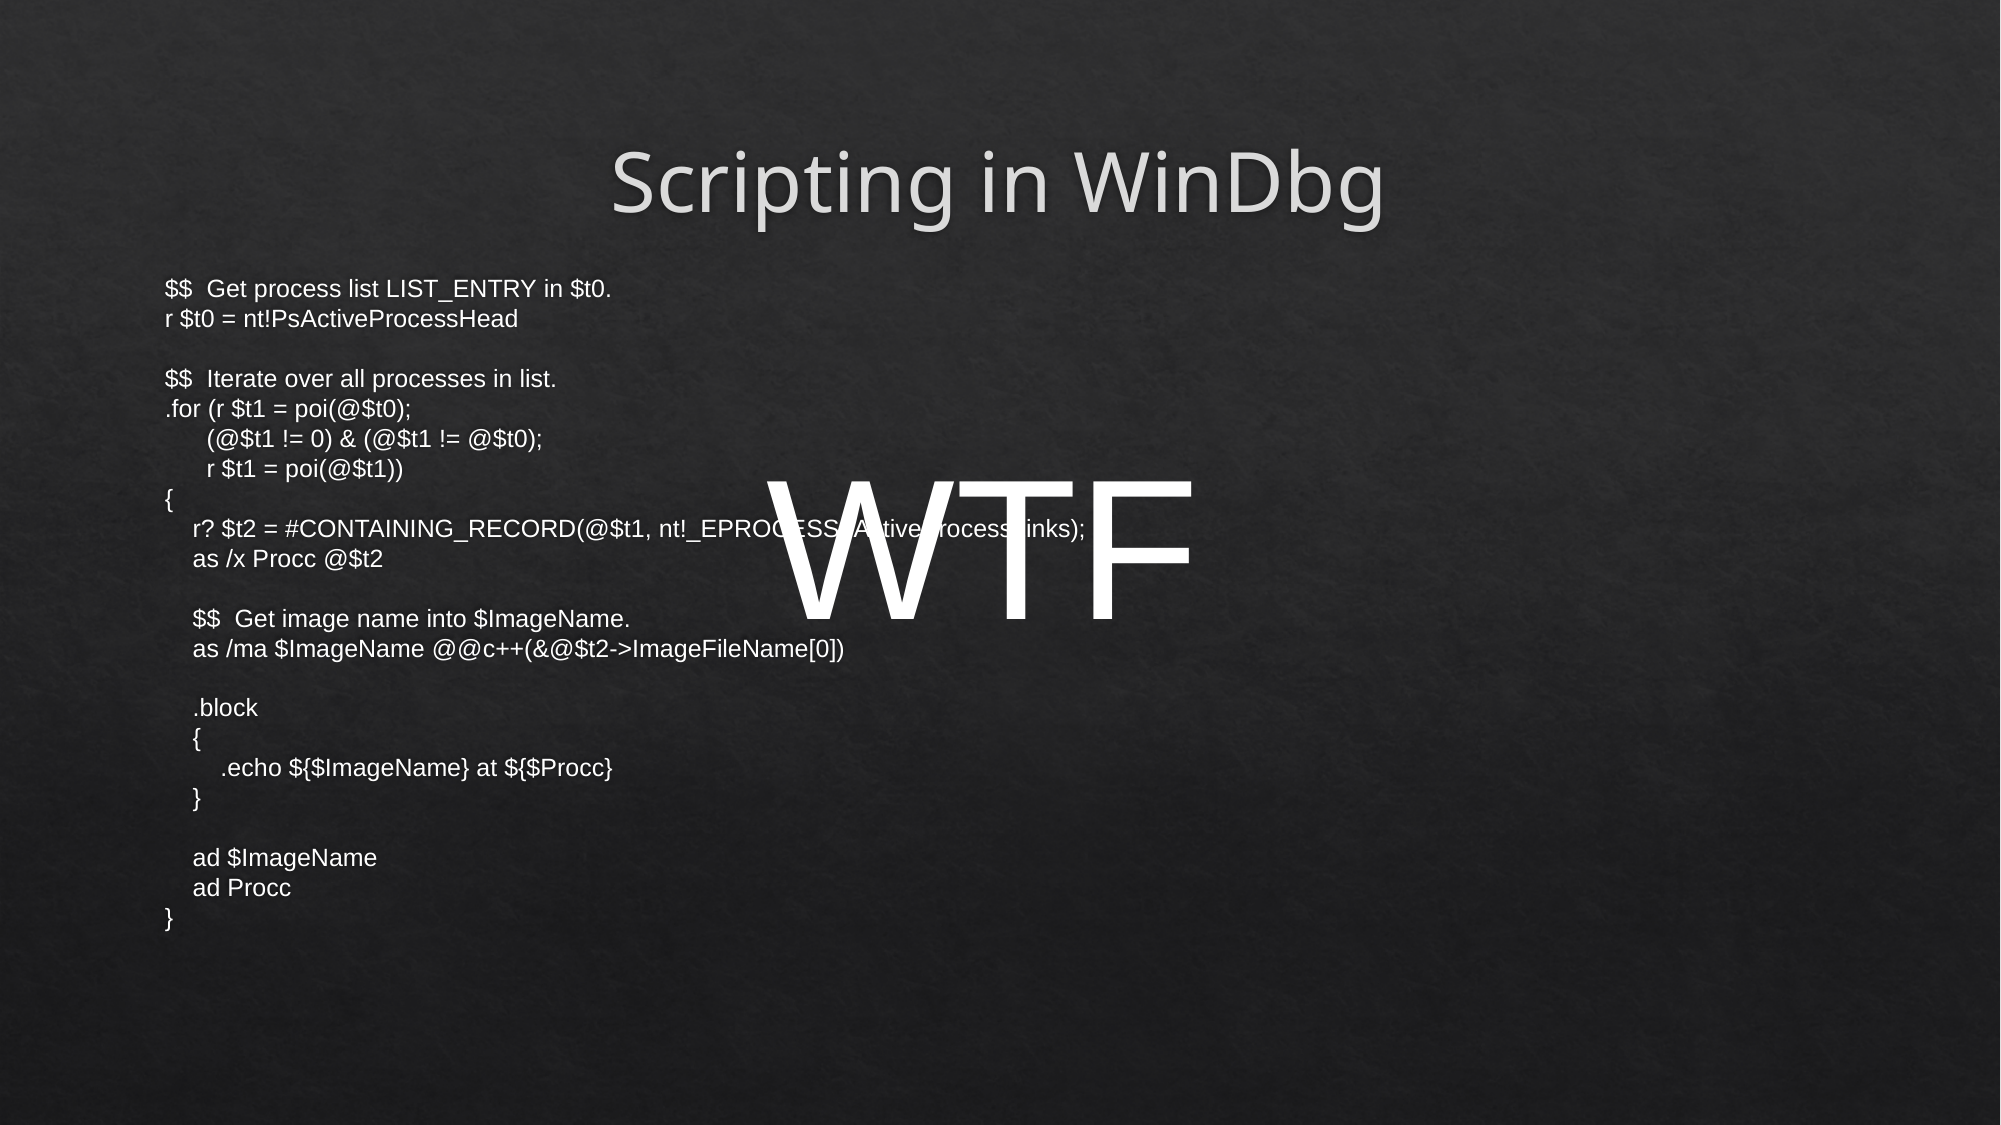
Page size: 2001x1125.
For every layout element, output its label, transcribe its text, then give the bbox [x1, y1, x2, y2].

text_box WTF [751, 411, 1385, 667]
title Scripting in WinDbg [149, 99, 1849, 260]
list $$ Get process list LIST_ENTRY in $t0. r $t0 = nt!PsActiveProcessHead $$ Iterate over all processes in list. .for (r $t1 = poi(@$t0); (@$t1 != 0) & (@$t1 != @$t0); r $t1 = poi(@$t1)) { r? $t2 = #CONTAINING_RECORD(@$t1, nt!_EPROCESS, ActiveProcessLinks); as /x Procc @$t2 $$ Get image name into $ImageName. as /ma $ImageName @@c++(&@$t2->ImageFileName[0]) .block { .echo ${$ImageName} at ${$Procc} } ad $ImageName ad Procc } [149, 265, 1173, 969]
